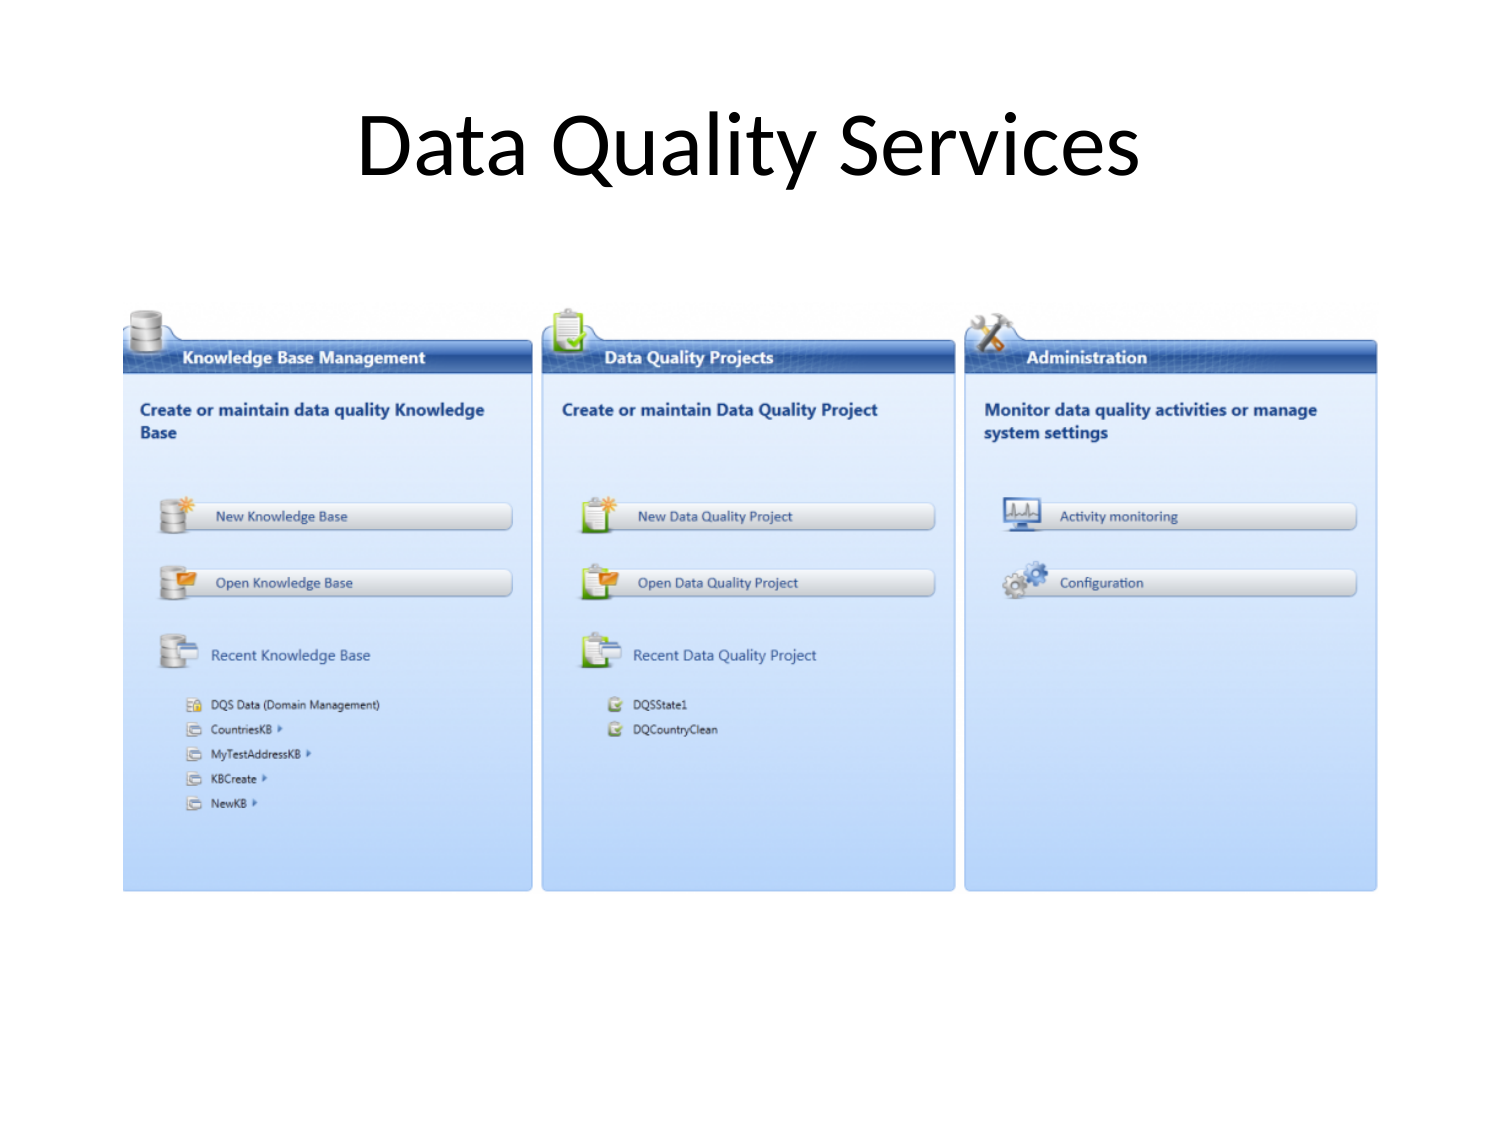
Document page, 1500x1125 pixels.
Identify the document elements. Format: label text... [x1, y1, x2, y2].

title Data Quality Services [75, 45, 1425, 233]
picture [123, 302, 1379, 894]
